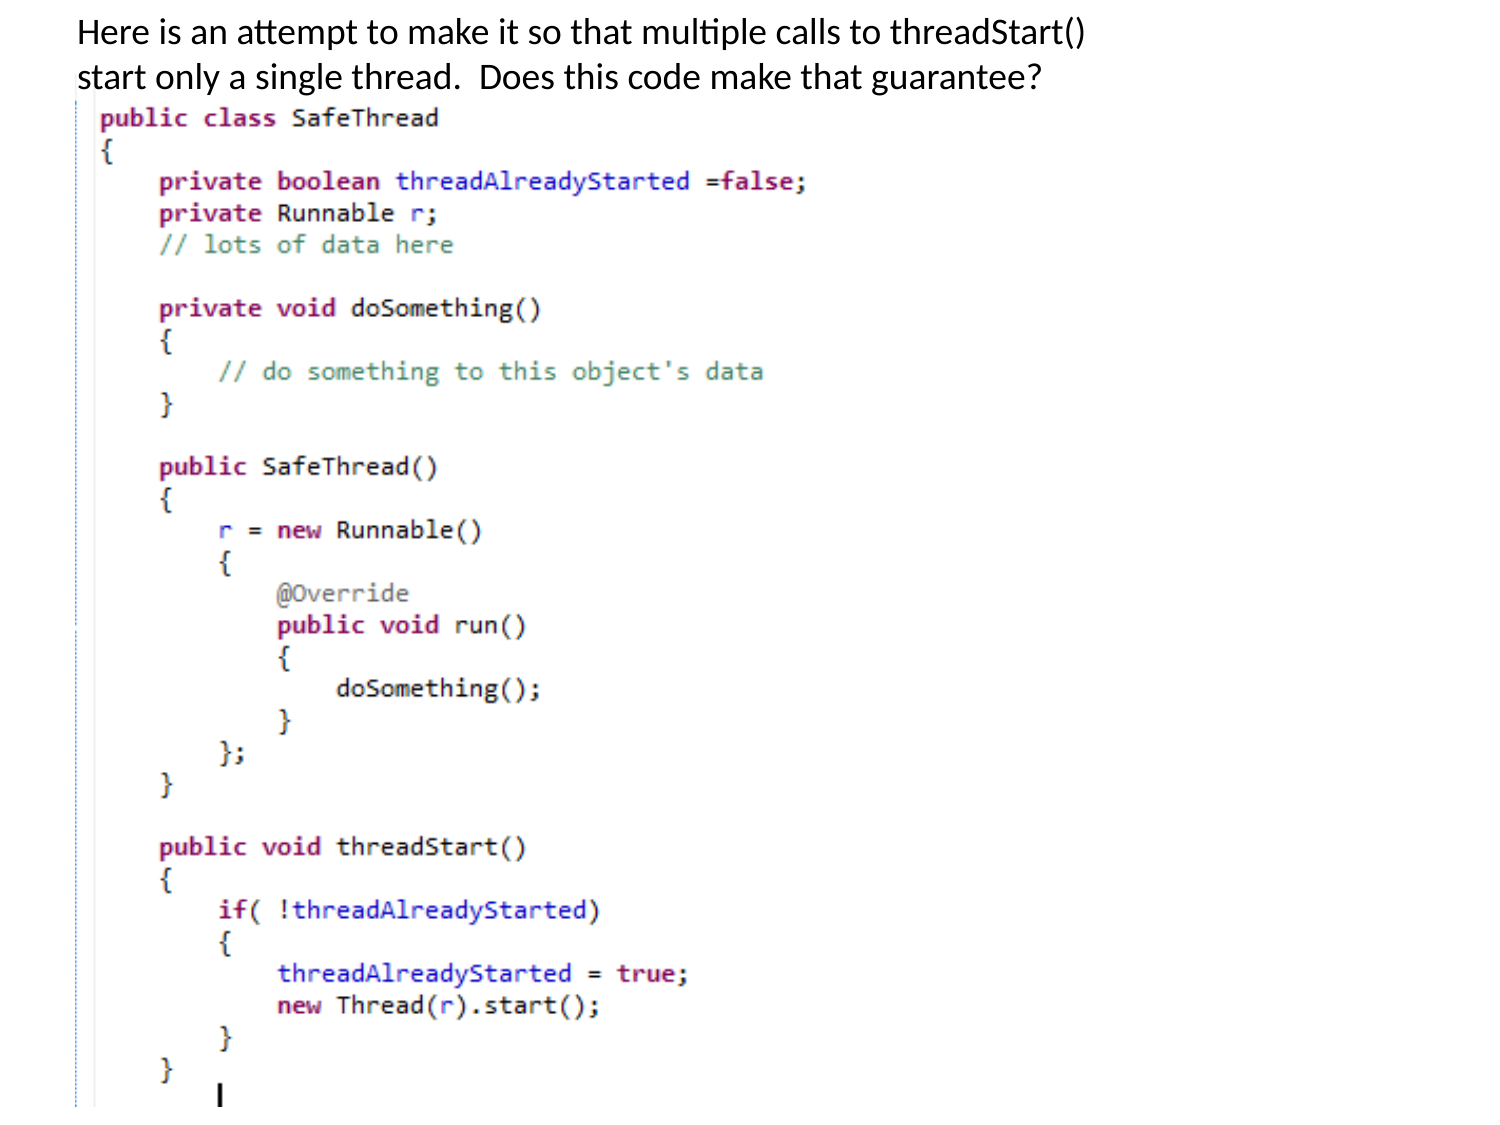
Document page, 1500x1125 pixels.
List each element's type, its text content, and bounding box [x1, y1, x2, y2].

picture [74, 74, 926, 1107]
text_box Here is an attempt to make it so that multiple calls to threadStart() start only a single thread. Does this code make that guarantee? [62, 0, 1175, 105]
